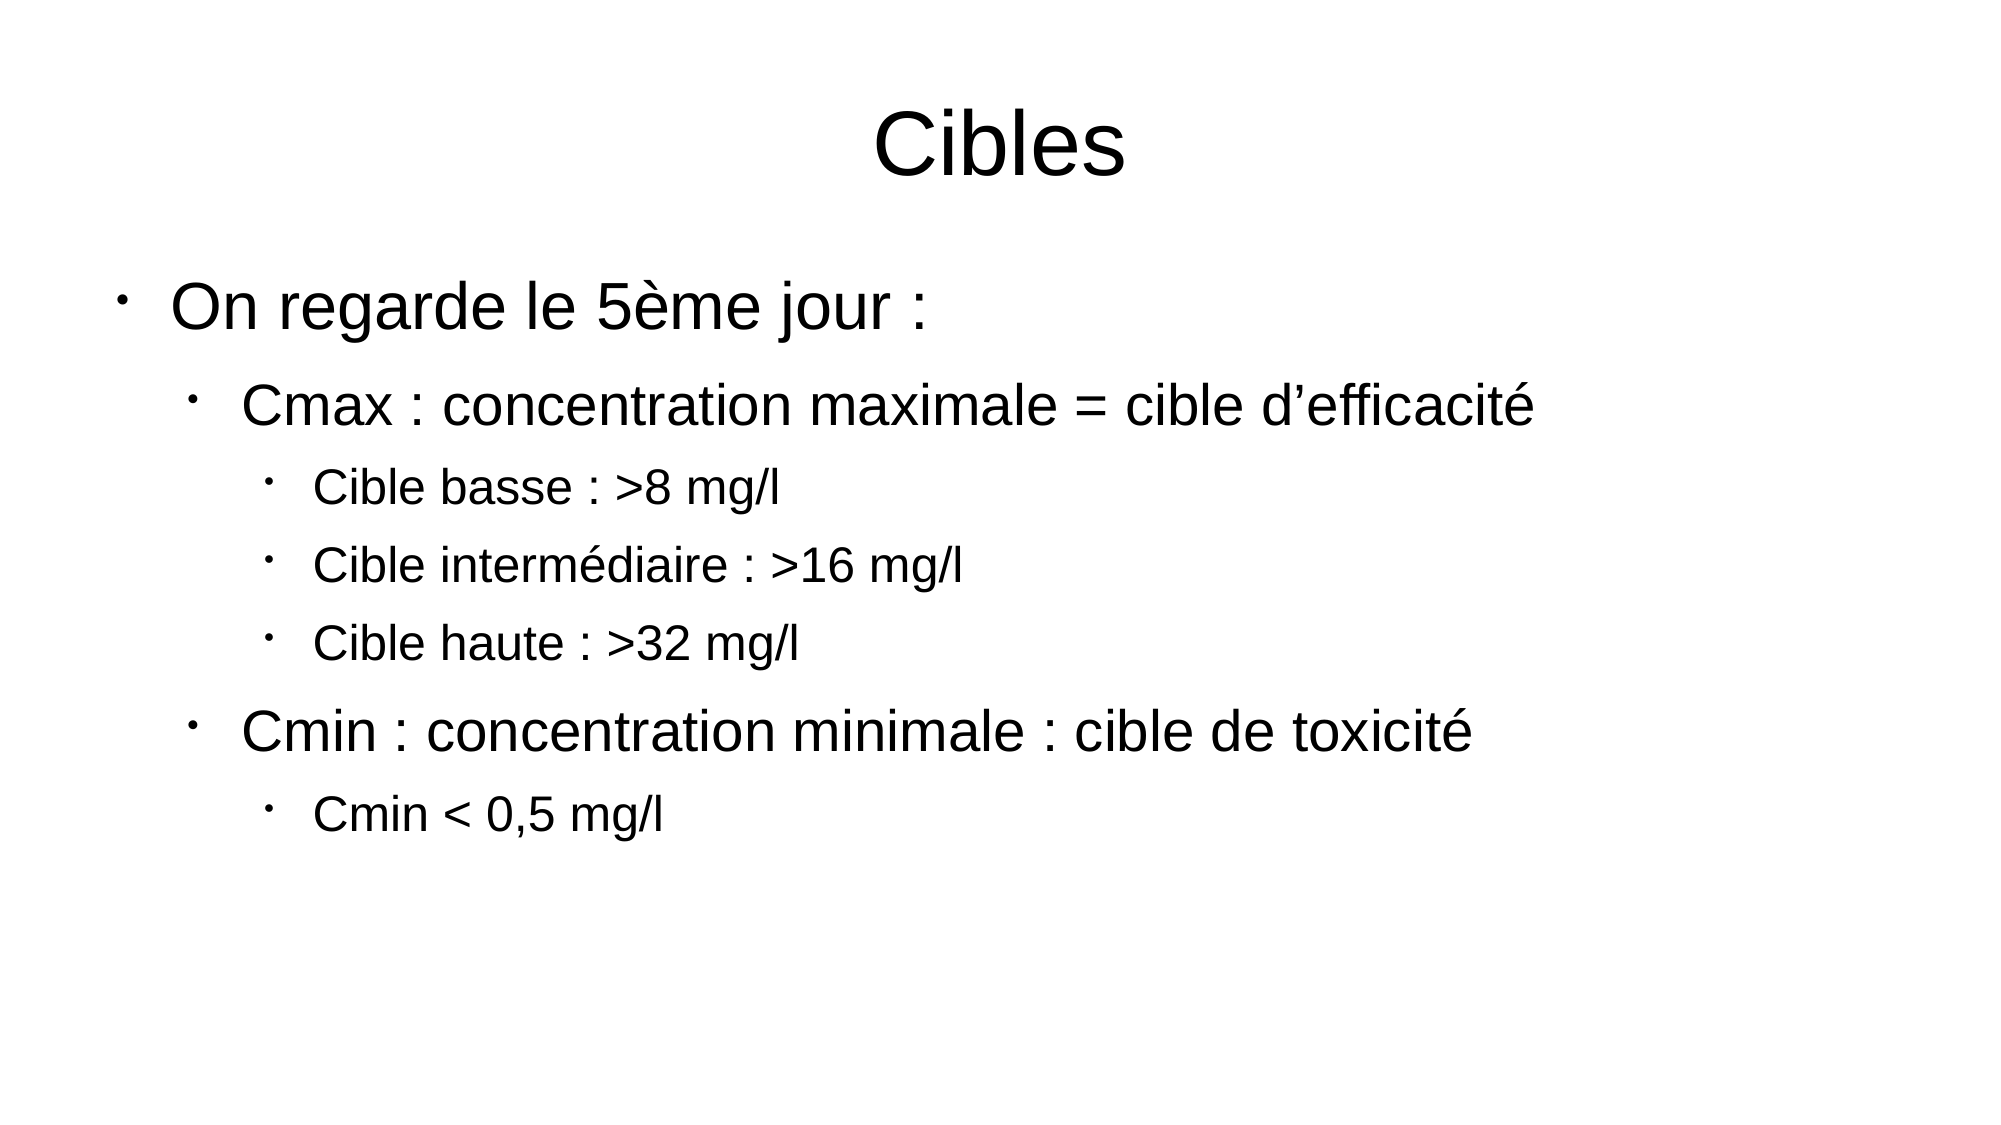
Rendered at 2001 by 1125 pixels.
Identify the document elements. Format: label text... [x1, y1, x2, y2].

text_box Cibles [99, 44, 1900, 233]
text_box On regarde le 5ème jour : Cmax : concentration maximale = cible d’efficacité Cible basse : >8 mg/l Cible intermédiaire : >16 mg/l Cible haute : >32 mg/l Cmin : concentration minimale : cible de toxicité Cmin < 0,5 mg/l [99, 263, 1900, 916]
